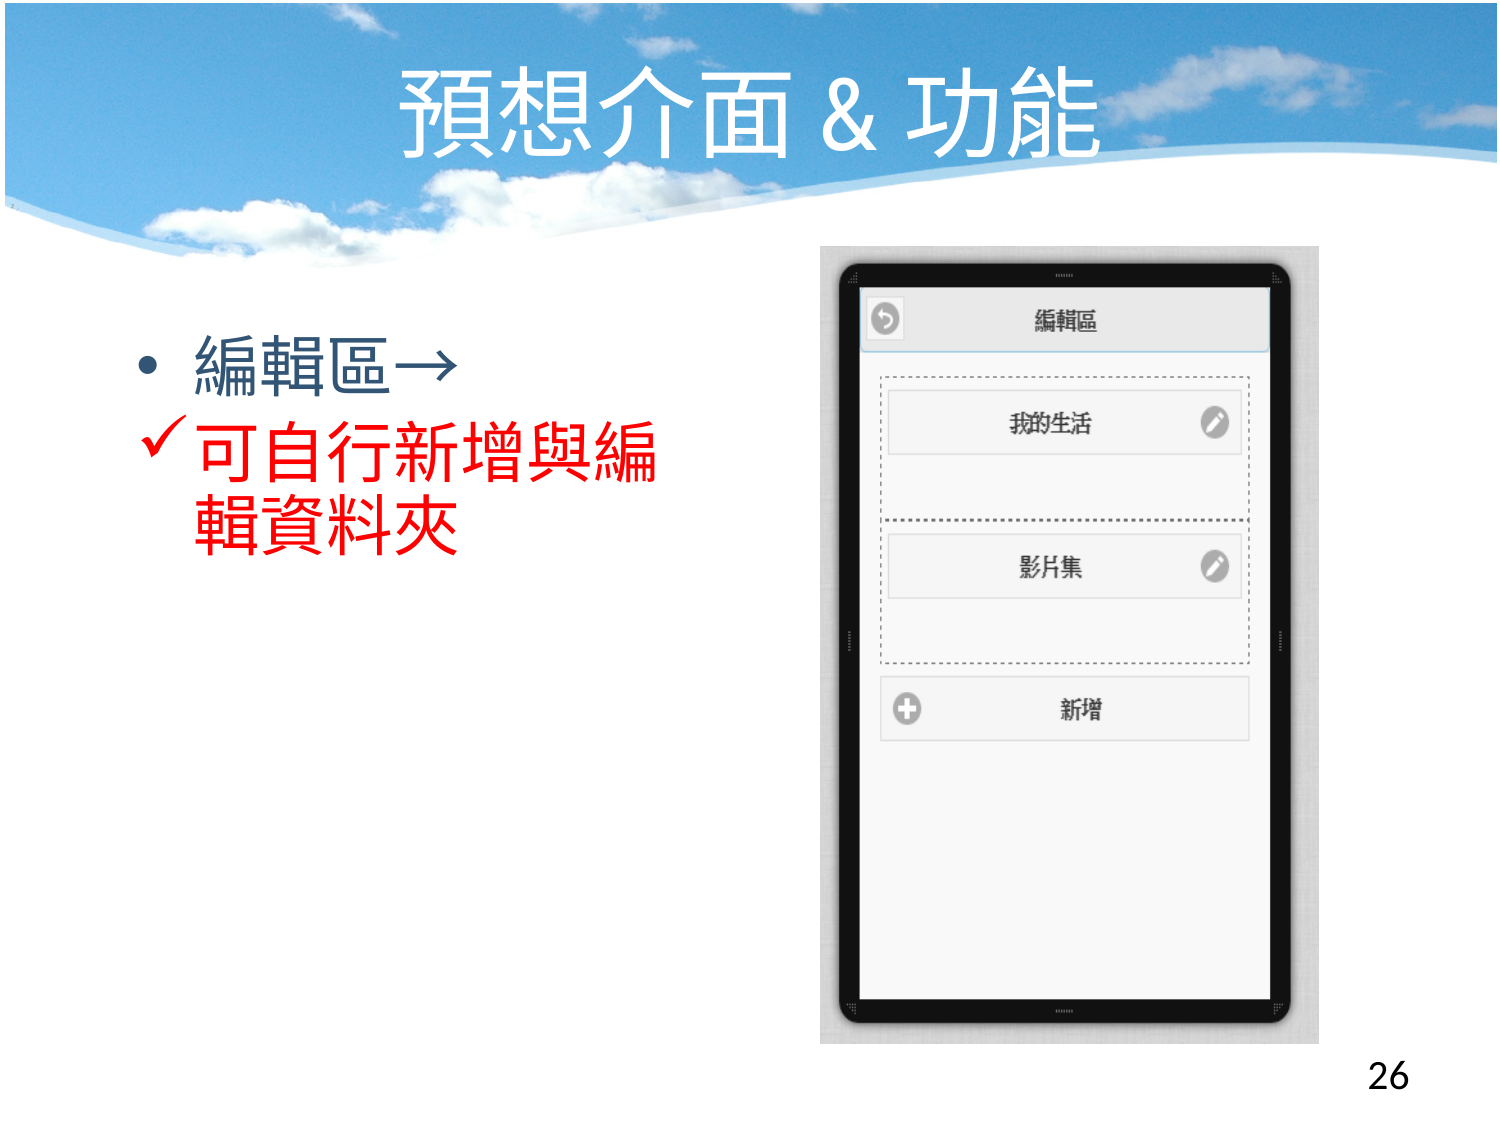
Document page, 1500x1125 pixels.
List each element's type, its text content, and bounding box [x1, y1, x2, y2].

picture [0, 0, 1500, 1125]
title 預想介面&功能 [74, 44, 1426, 177]
slide_number 26 [1074, 1042, 1425, 1103]
list 編輯區→ 可自行新增與編輯資料夾 [121, 323, 739, 1067]
